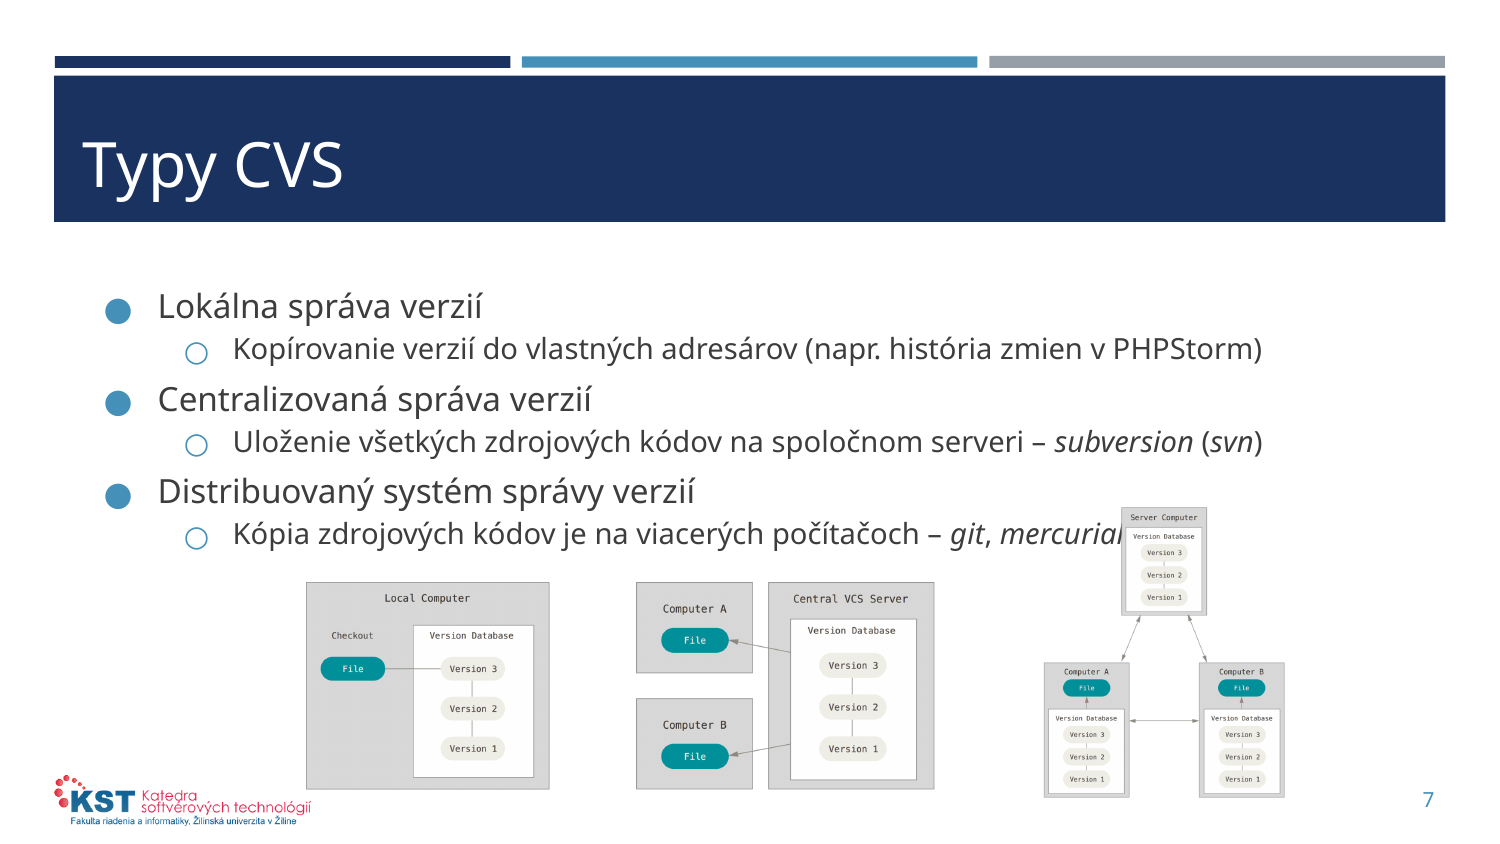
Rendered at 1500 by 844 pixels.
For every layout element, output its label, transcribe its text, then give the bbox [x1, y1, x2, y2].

slide_number 7 [1394, 777, 1446, 823]
picture [1039, 503, 1290, 803]
picture [54, 582, 550, 826]
list Lokálna správa verzií Kopírovanie verzií do vlastných adresárov (napr. história zmien v PHPStorm) Centralizovaná správa verzií Uloženie všetkých zdrojových kódov na spoločnom serveri – subversion (svn) Distribuovaný systém správy verzií Kópia zdrojových kódov je na viacerých počítačoch – git, mercurial, ... [71, 268, 1429, 758]
picture [636, 582, 935, 790]
title Typy CVS [71, 86, 1429, 212]
